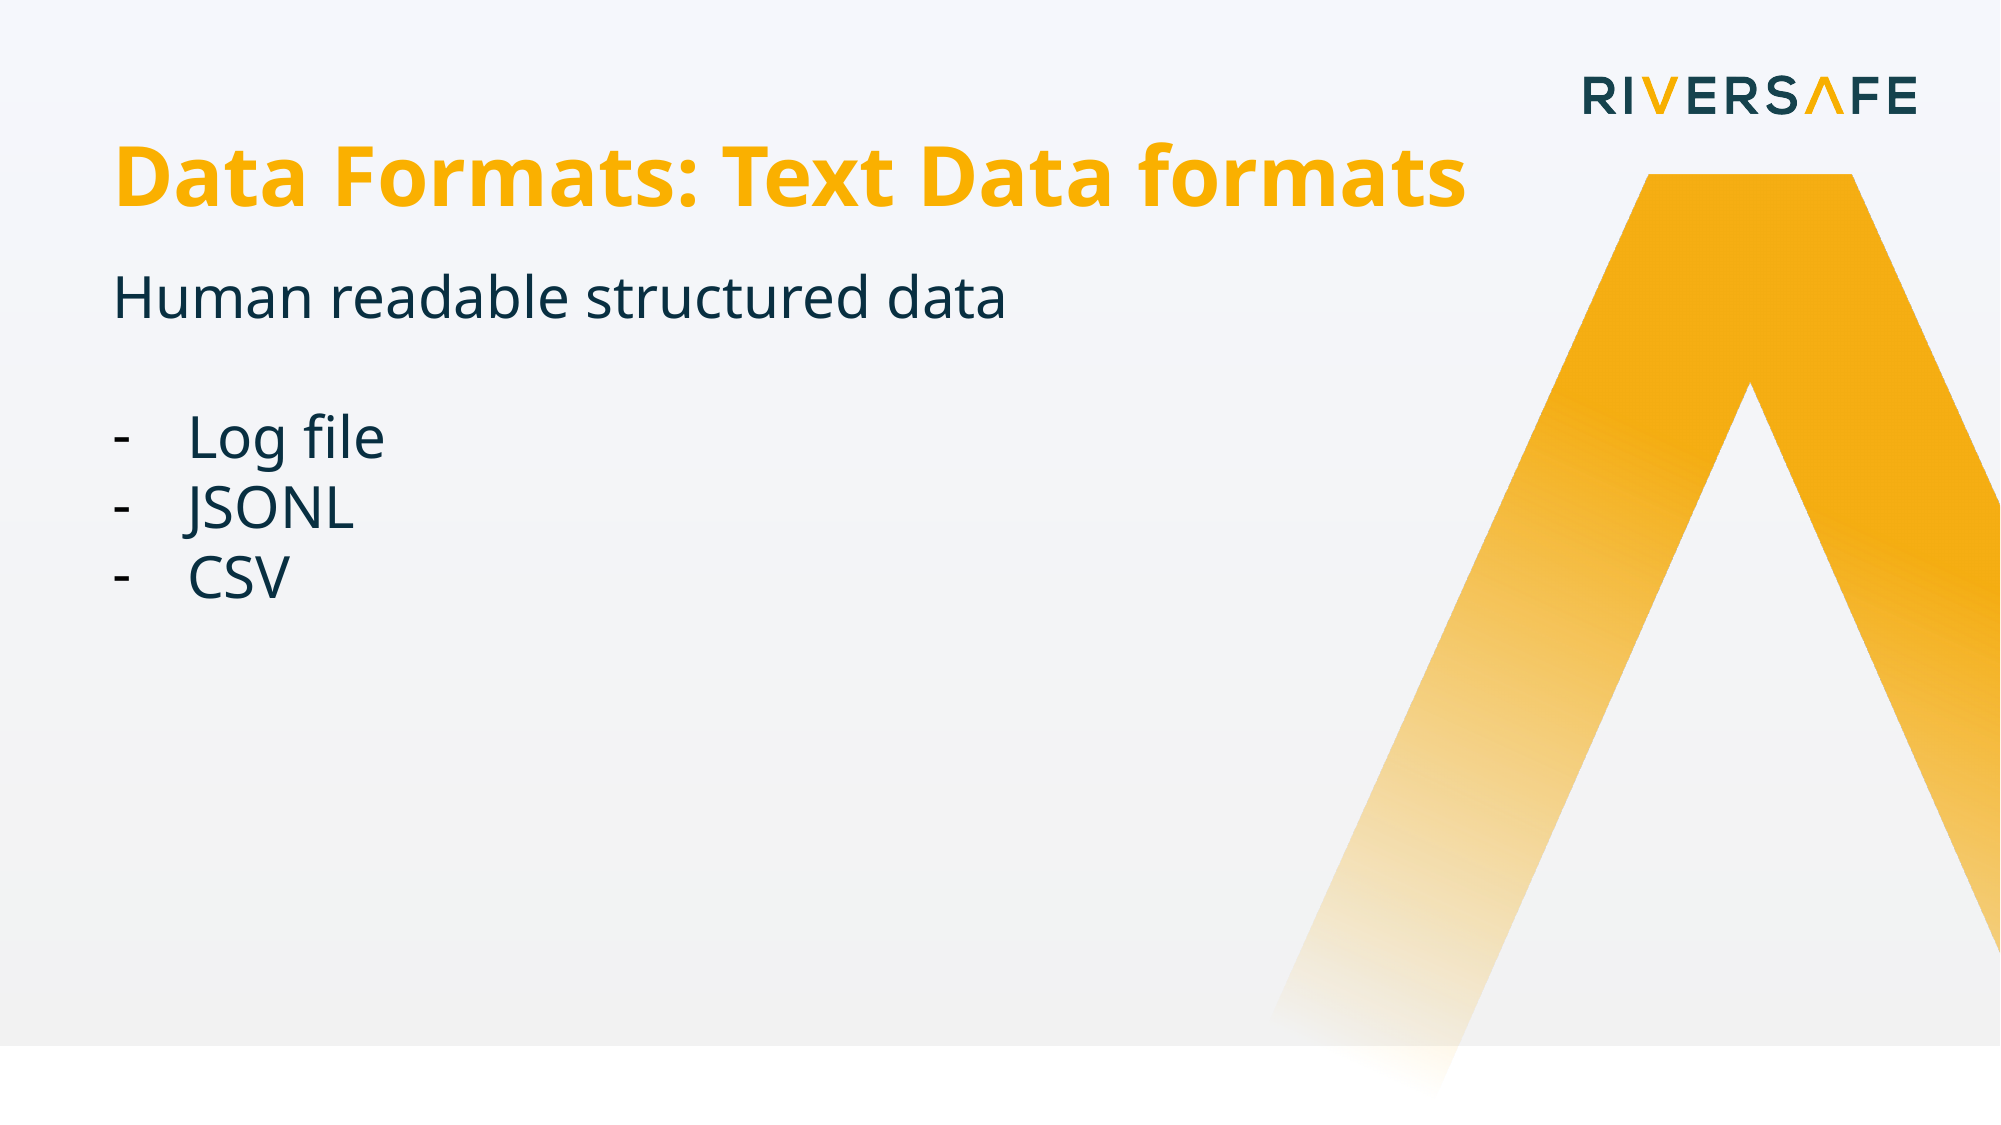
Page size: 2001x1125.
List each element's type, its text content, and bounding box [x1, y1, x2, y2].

picture [1206, 174, 2001, 1125]
text_box Human readable structured data Log file JSONL CSV [97, 252, 1701, 382]
text_box Data Formats: Text Data formats [97, 126, 1497, 207]
picture [1584, 75, 1916, 115]
